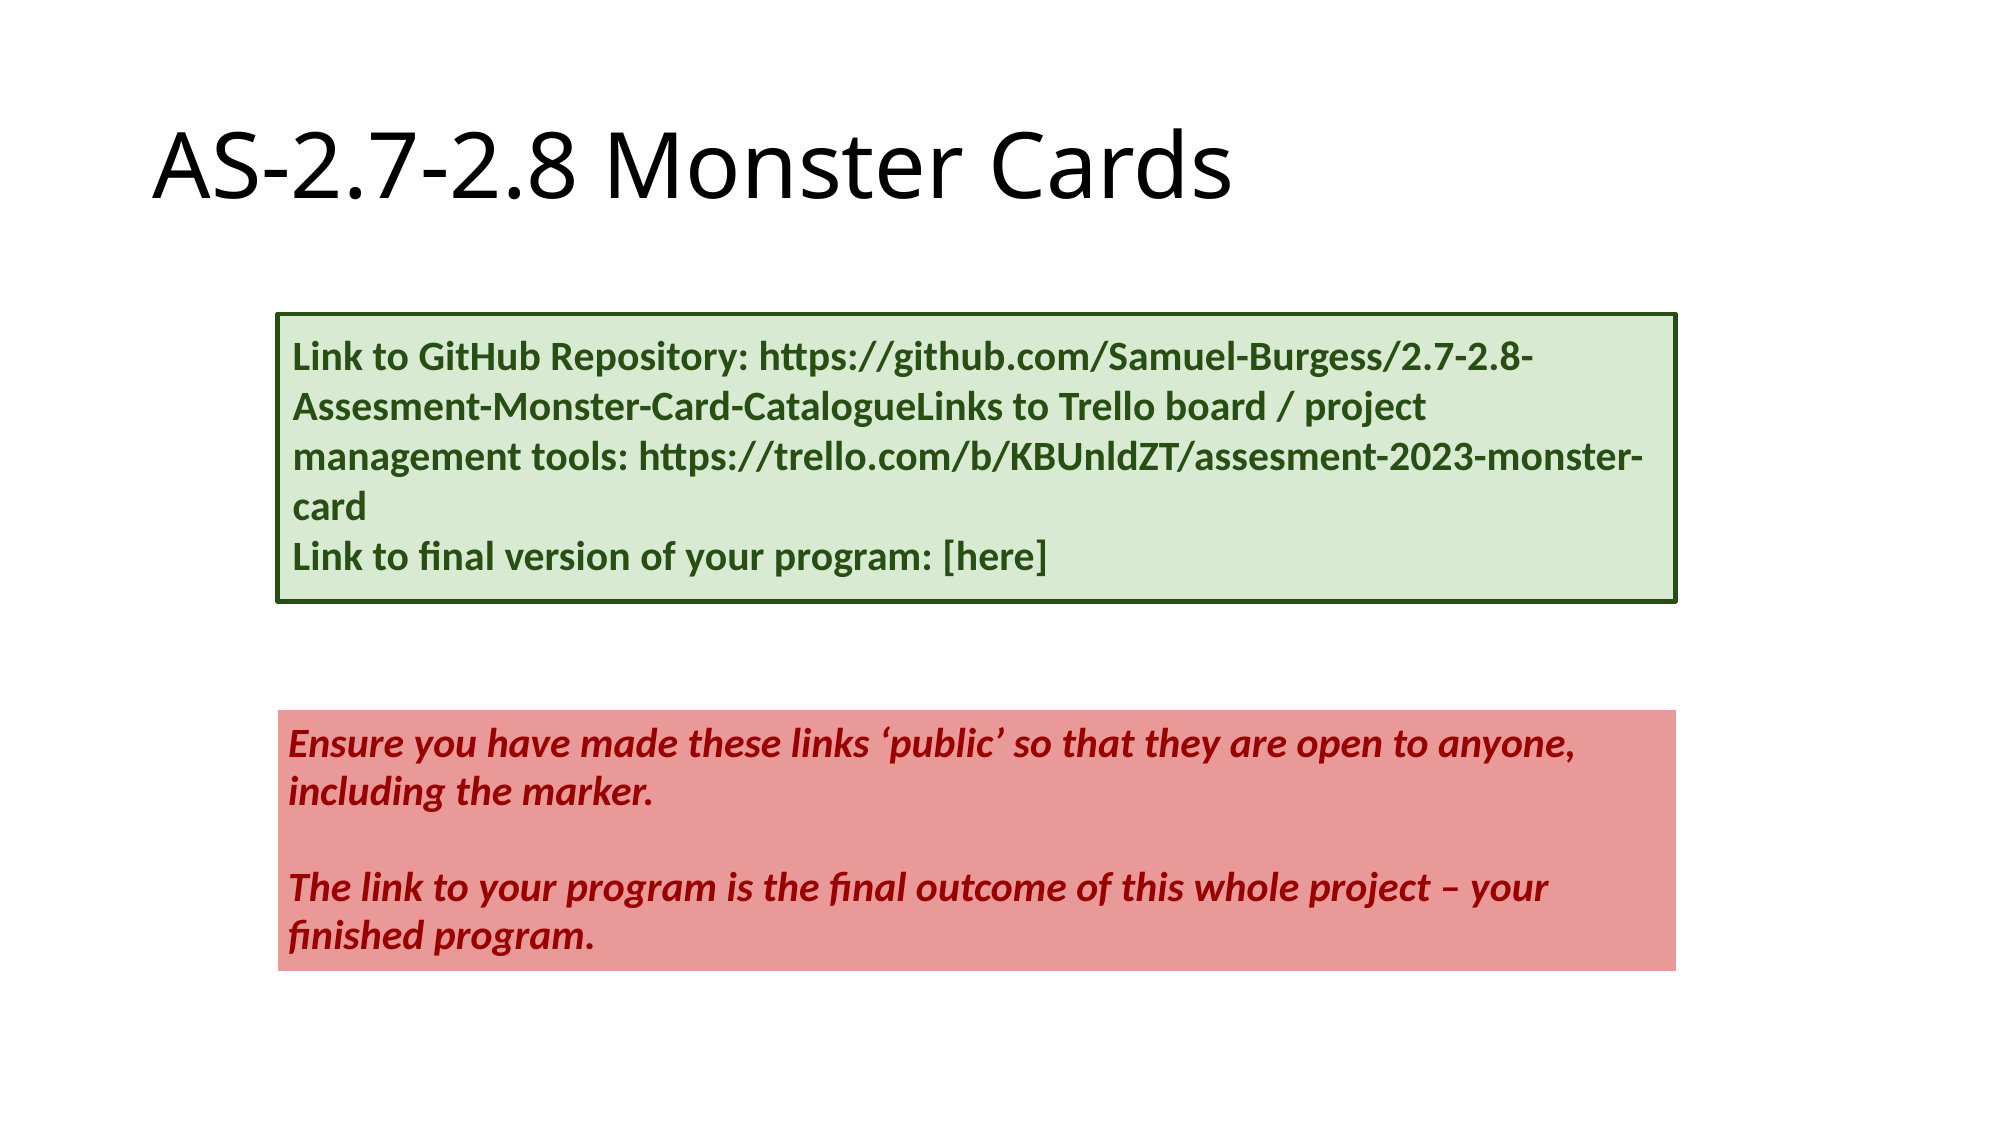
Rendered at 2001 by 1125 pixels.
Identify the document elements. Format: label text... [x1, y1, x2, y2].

text_box Link to GitHub Repository: https://github.com/Samuel-Burgess/2.7-2.8-Assesment-Monster-Card-CatalogueLinks to Trello board / project management tools: https://trello.com/b/KBUnldZT/assesment-2023-monster-card Link to final version of your program: [here] [277, 314, 1676, 602]
title AS-2.7-2.8 Monster Cards [137, 59, 1863, 278]
table_header Ensure you have made these links ‘public’ so that they are open to anyone, including the marker. The link to your program is the final outcome of this whole project – your finished program. [278, 710, 1676, 971]
